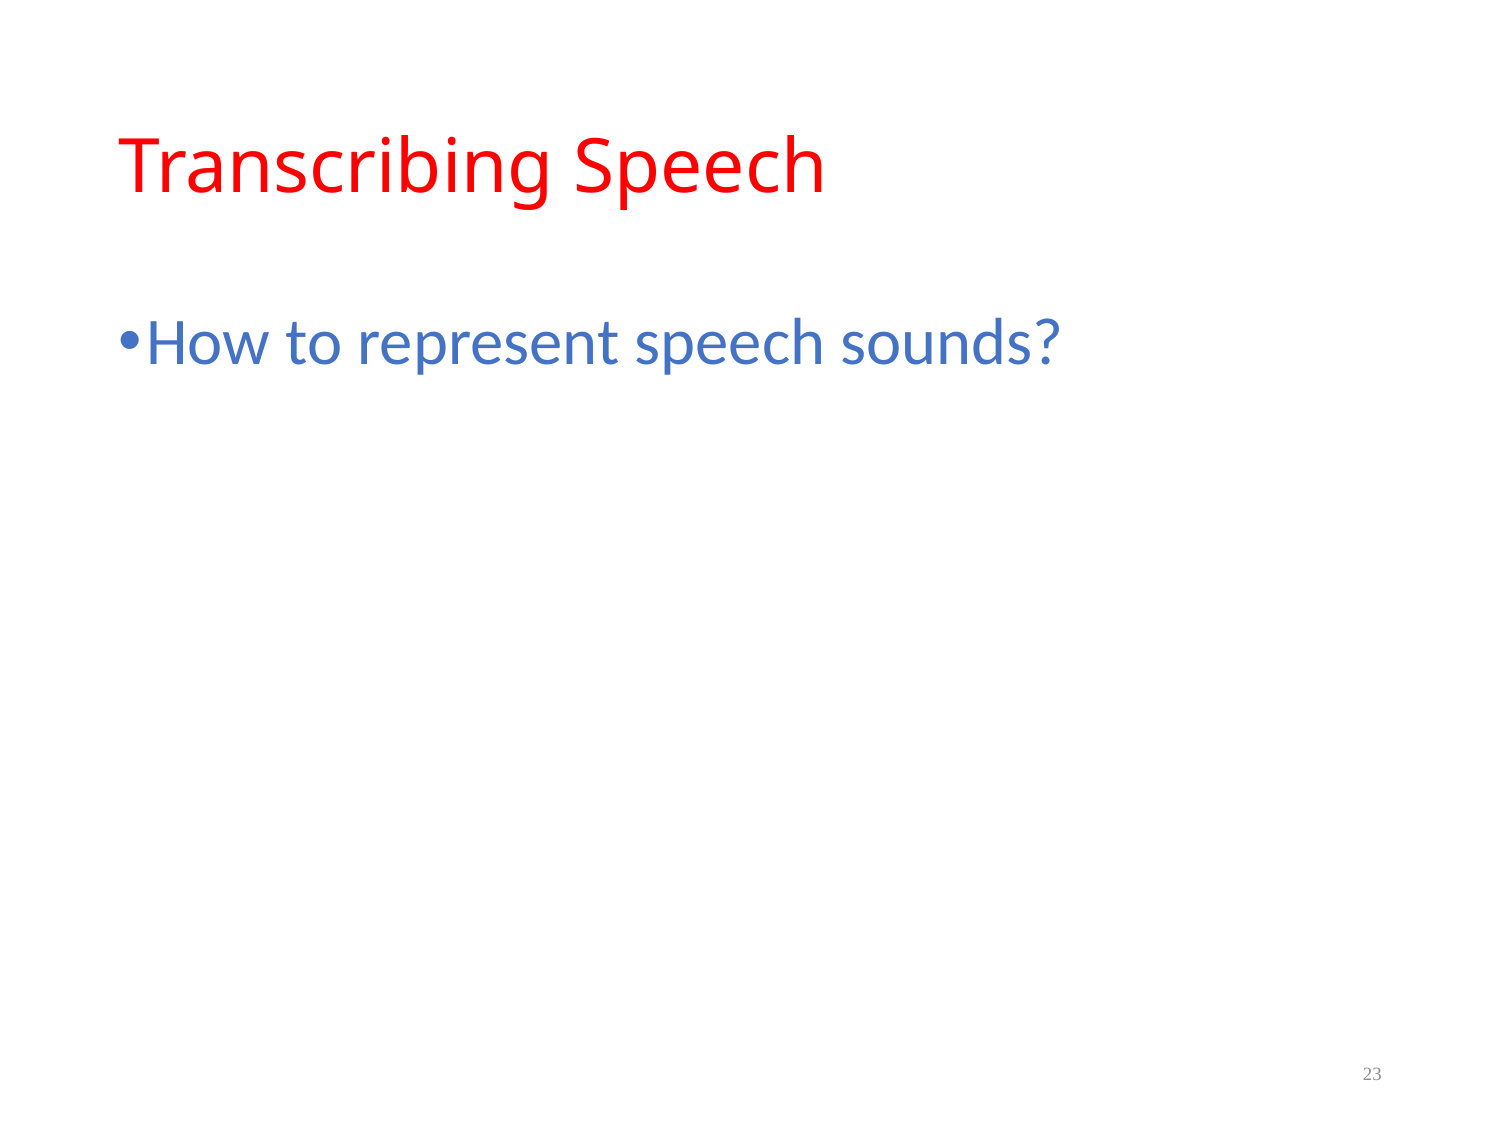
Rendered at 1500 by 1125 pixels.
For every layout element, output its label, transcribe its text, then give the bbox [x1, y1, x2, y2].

title Transcribing Speech [103, 59, 1397, 278]
list How to represent speech sounds? [103, 299, 1397, 1014]
slide_number 23 [1059, 1042, 1397, 1103]
